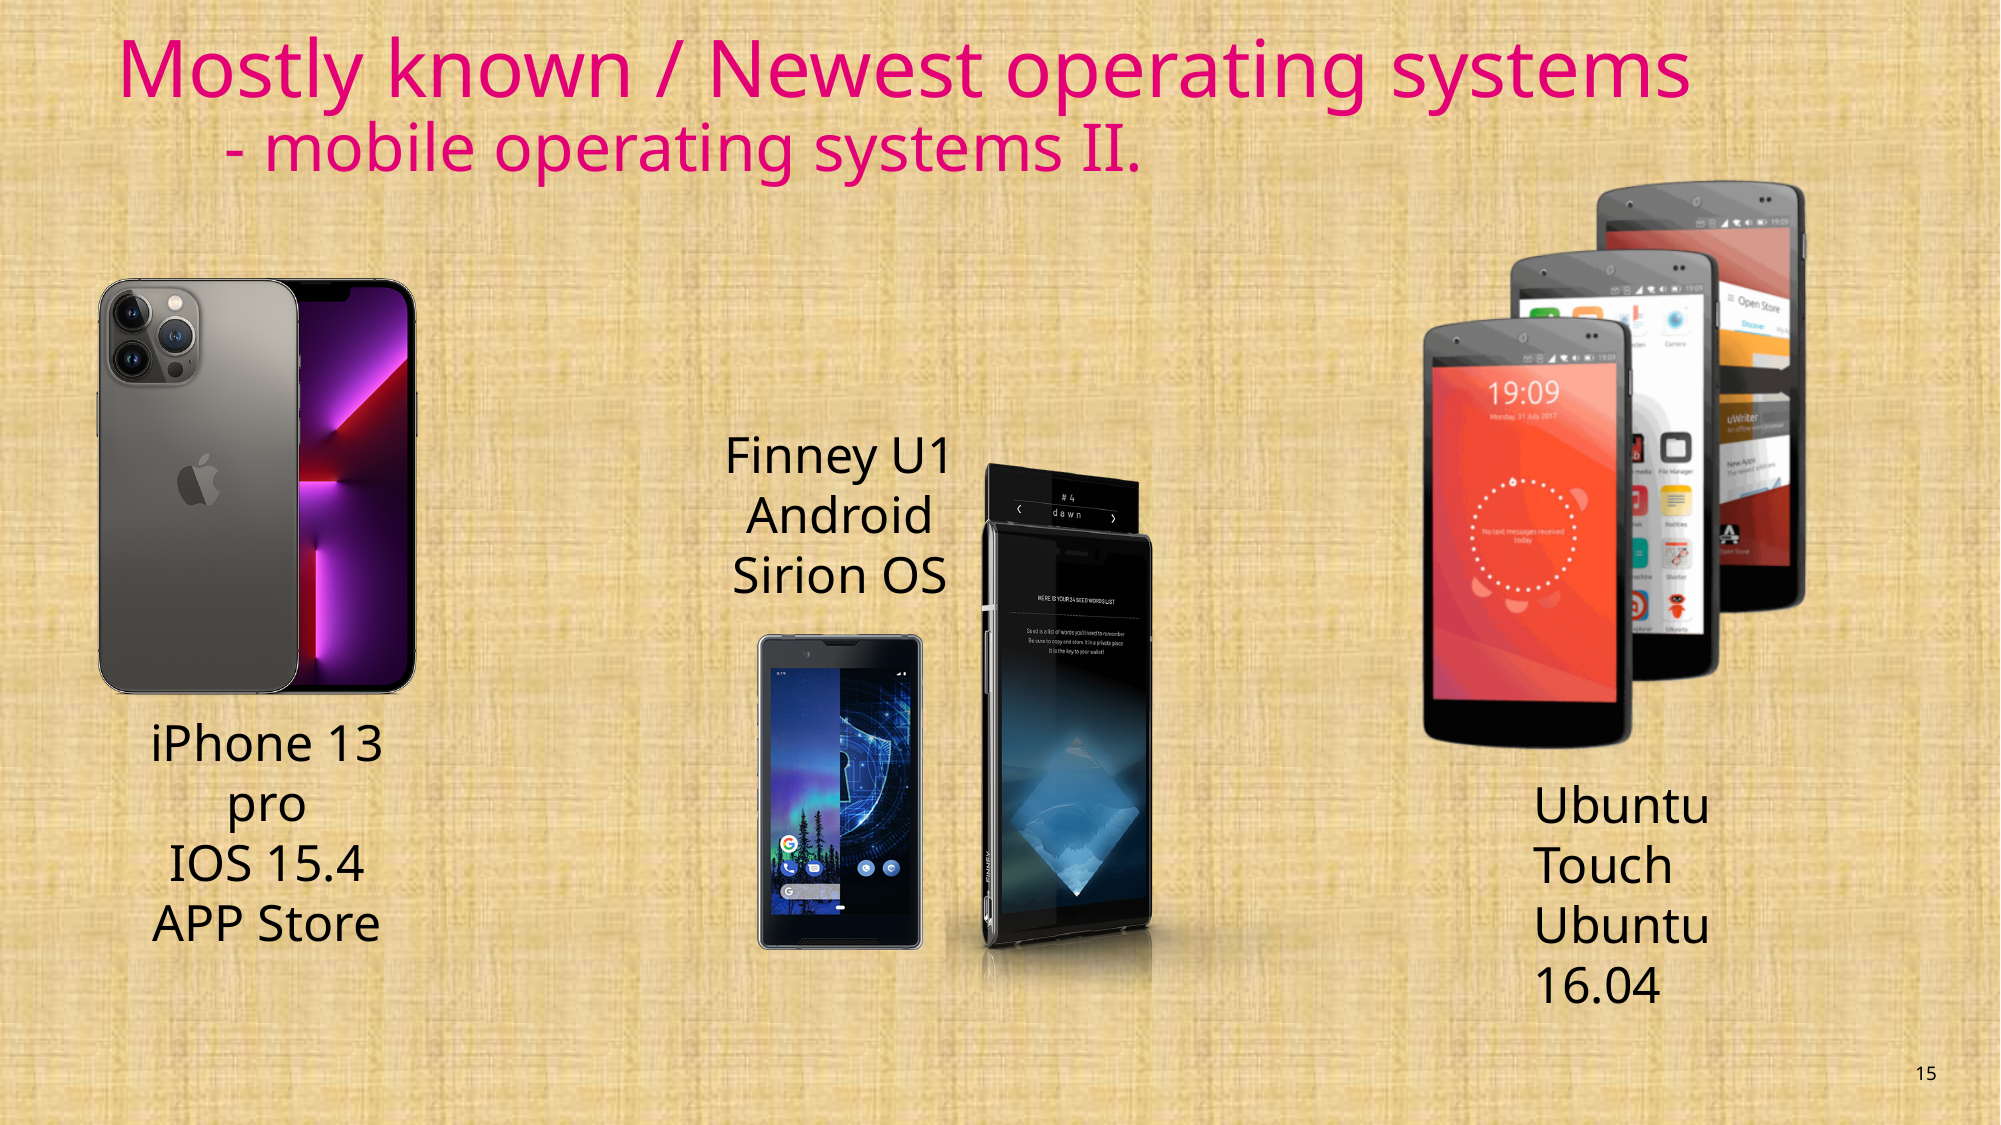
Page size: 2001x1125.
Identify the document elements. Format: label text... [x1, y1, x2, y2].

text_box Finney U1 Android Sirion OS [720, 423, 961, 609]
title Mostly known / Newest operating systems - mobile operating systems II. [116, 28, 1912, 190]
text_box iPhone 13 pro IOS 15.4 APP Store [116, 711, 418, 899]
slide_number 15 [1915, 1047, 1957, 1101]
picture [0, 0, 2001, 1125]
text_box Ubuntu Touch Ubuntu 16.04 [1533, 773, 1852, 891]
